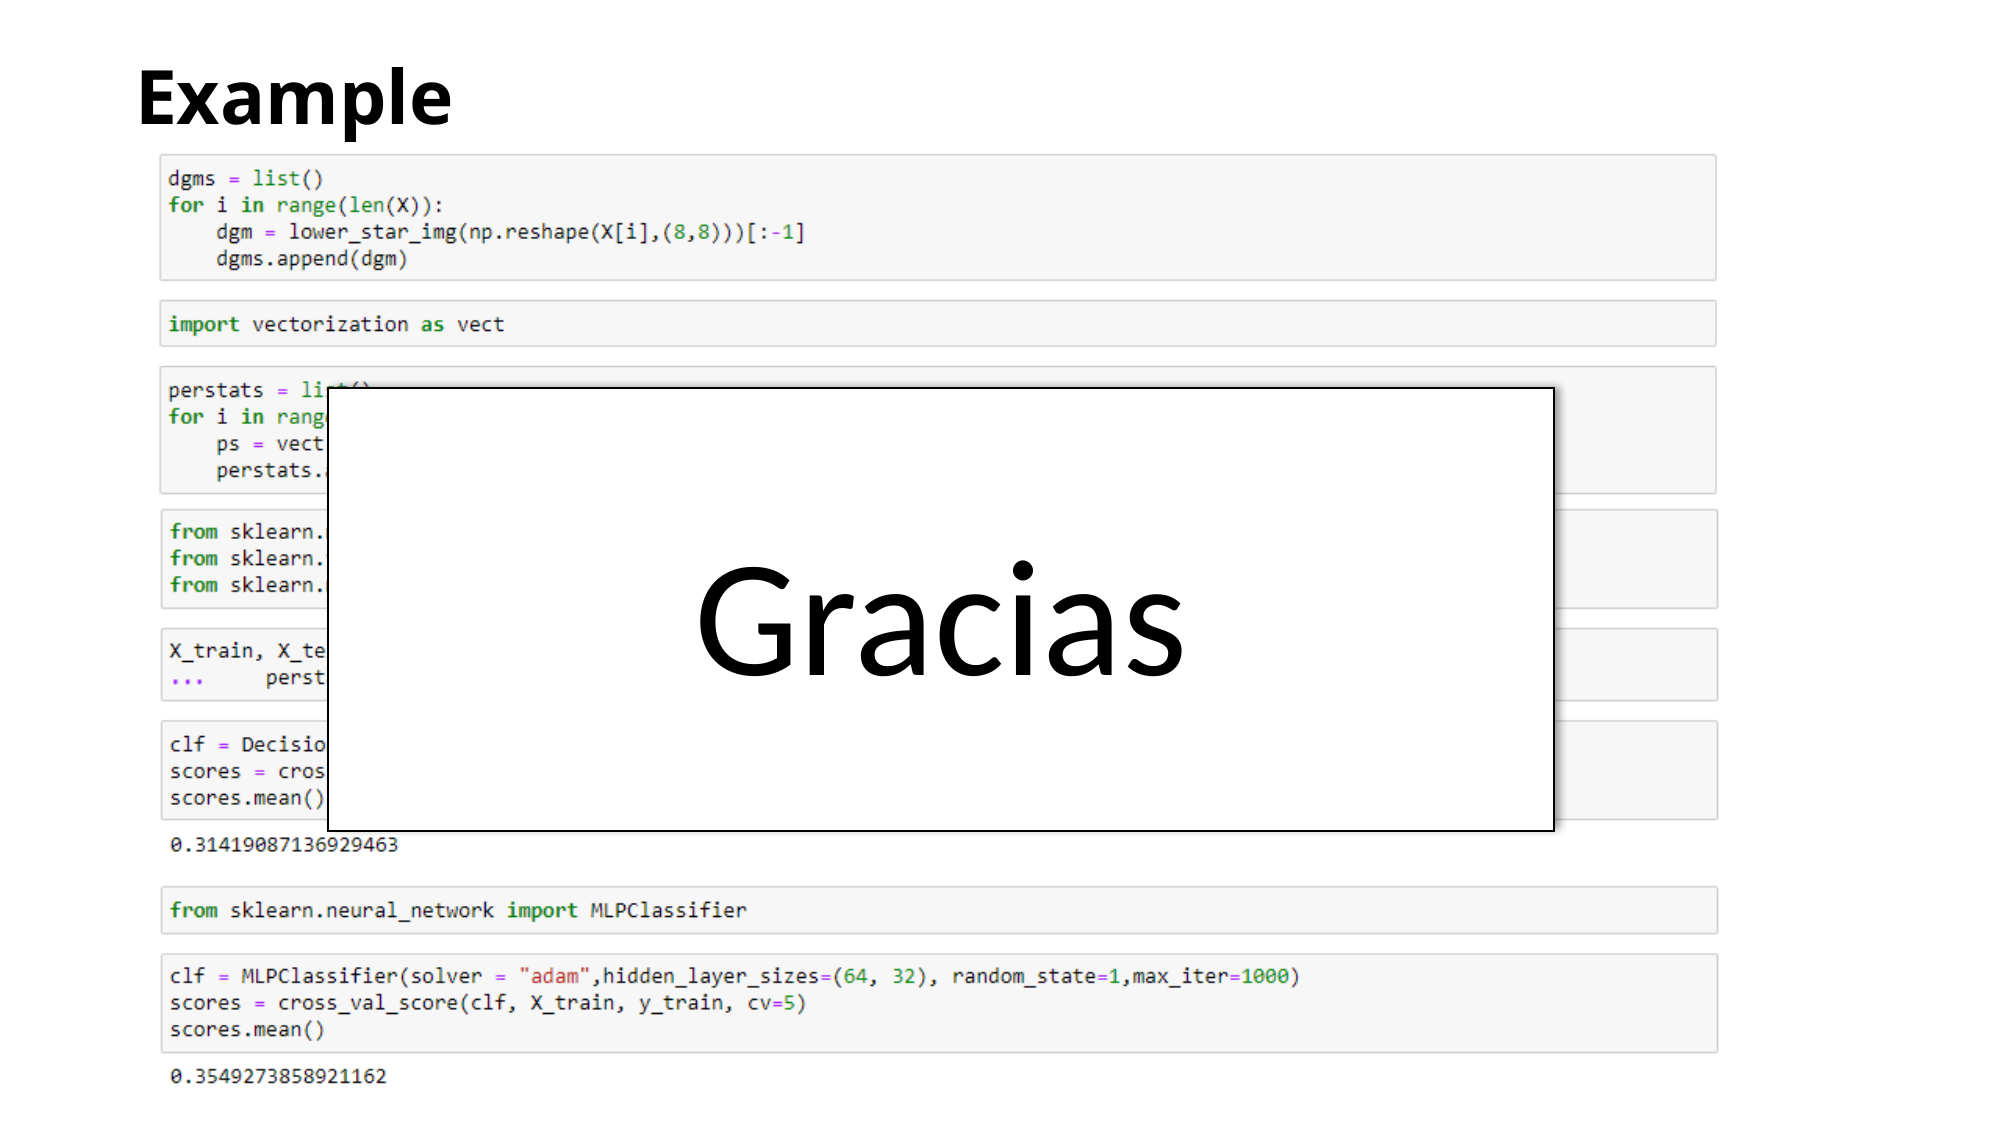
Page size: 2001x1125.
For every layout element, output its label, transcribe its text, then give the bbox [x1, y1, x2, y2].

picture [155, 148, 1728, 1099]
text_box Example [120, 42, 469, 148]
